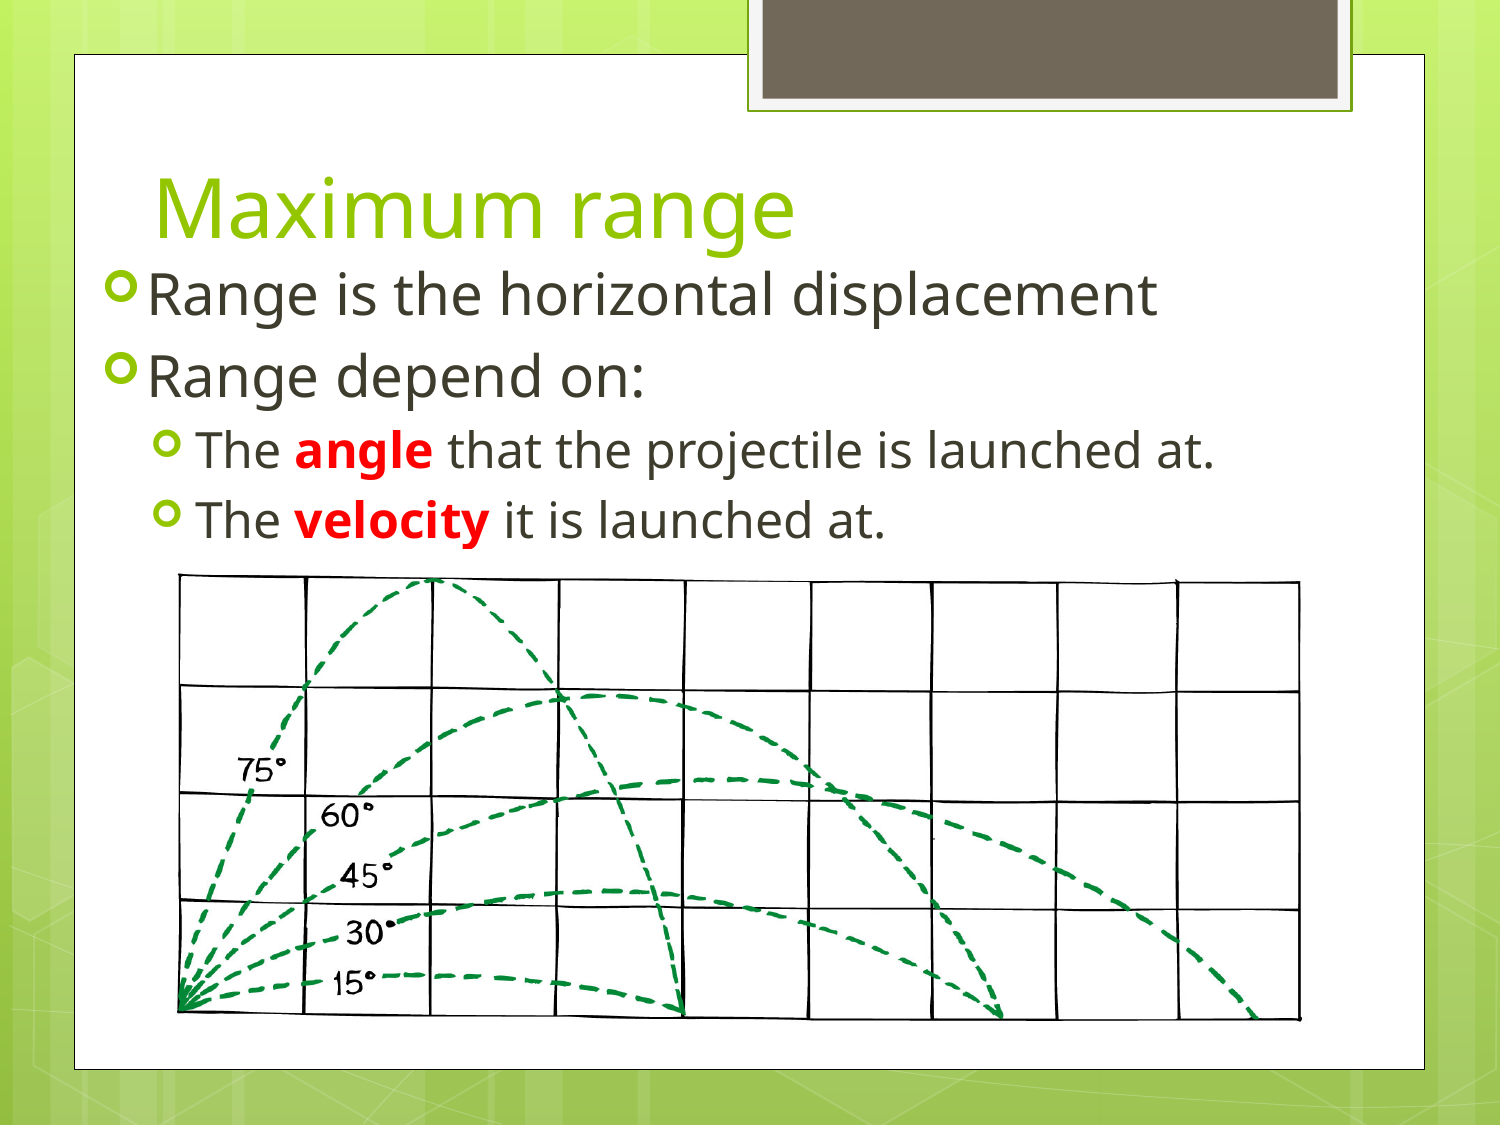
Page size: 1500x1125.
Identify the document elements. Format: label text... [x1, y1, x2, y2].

title Maximum range [137, 75, 1290, 249]
picture [162, 549, 1314, 1037]
list Range is the horizontal displacement Range depend on: The angle that the projectile is launched at. The velocity it is launched at. [75, 249, 1425, 993]
